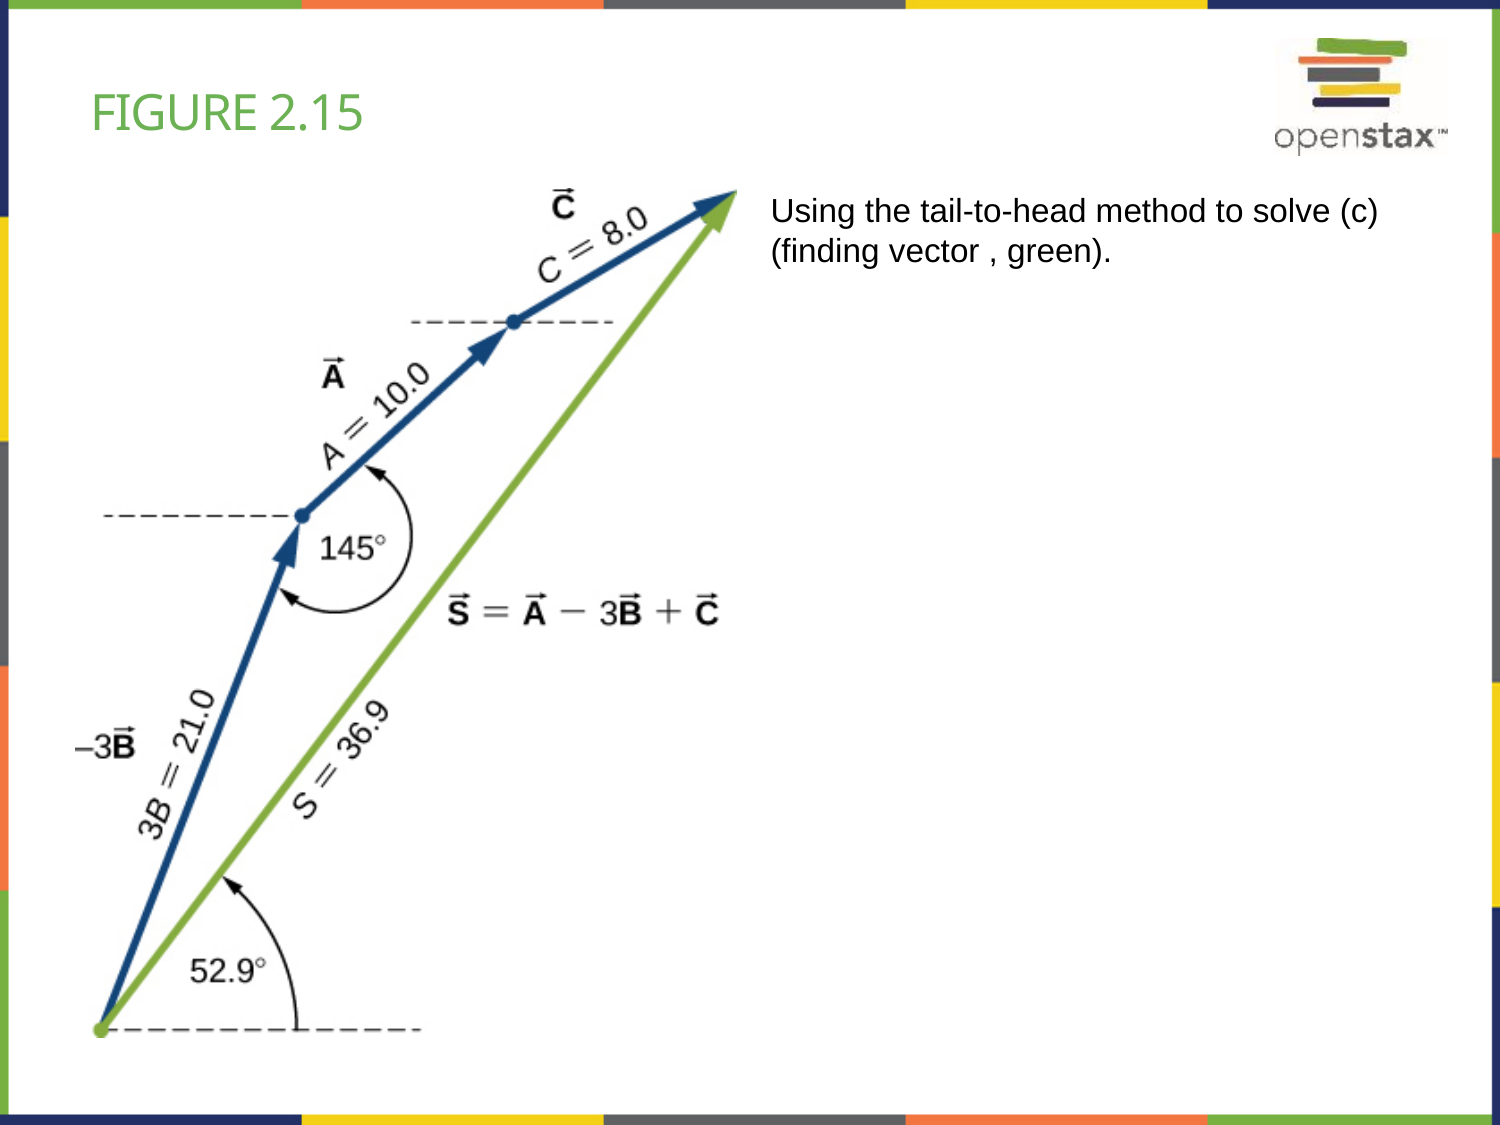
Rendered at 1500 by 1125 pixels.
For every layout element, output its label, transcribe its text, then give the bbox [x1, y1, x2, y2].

title Figure 2.15 [75, 39, 1274, 148]
picture [0, 0, 1500, 1125]
